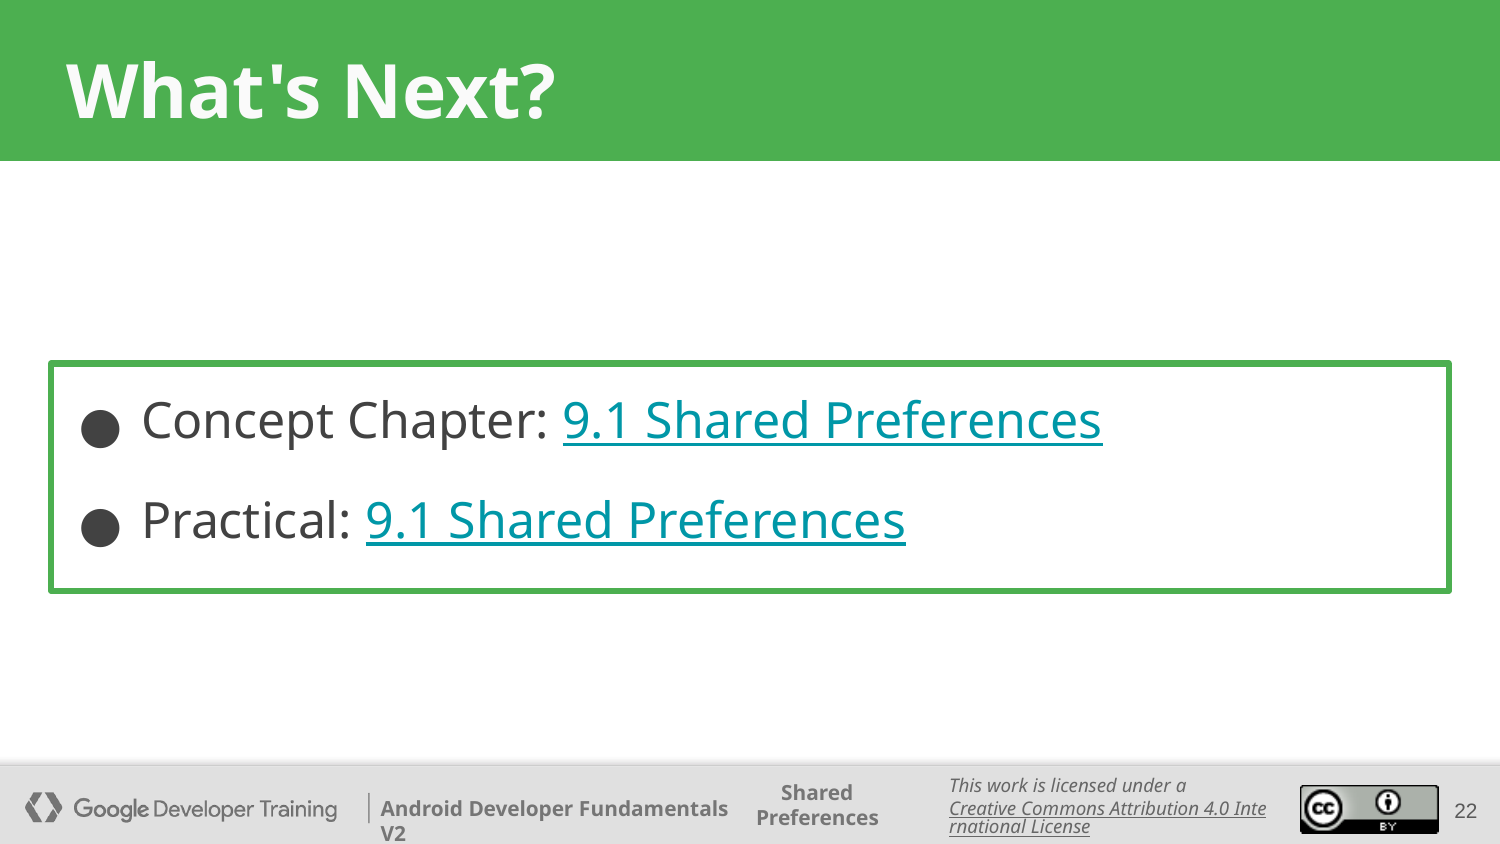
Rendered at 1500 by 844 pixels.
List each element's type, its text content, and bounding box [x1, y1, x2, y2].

picture [0, 161, 1500, 844]
title What's Next? [51, 28, 1449, 122]
slide_number ‹#› [1402, 777, 1493, 842]
text_box Concept Chapter: 9.1 Shared Preferences Practical: 9.1 Shared Preferences [51, 363, 1449, 591]
